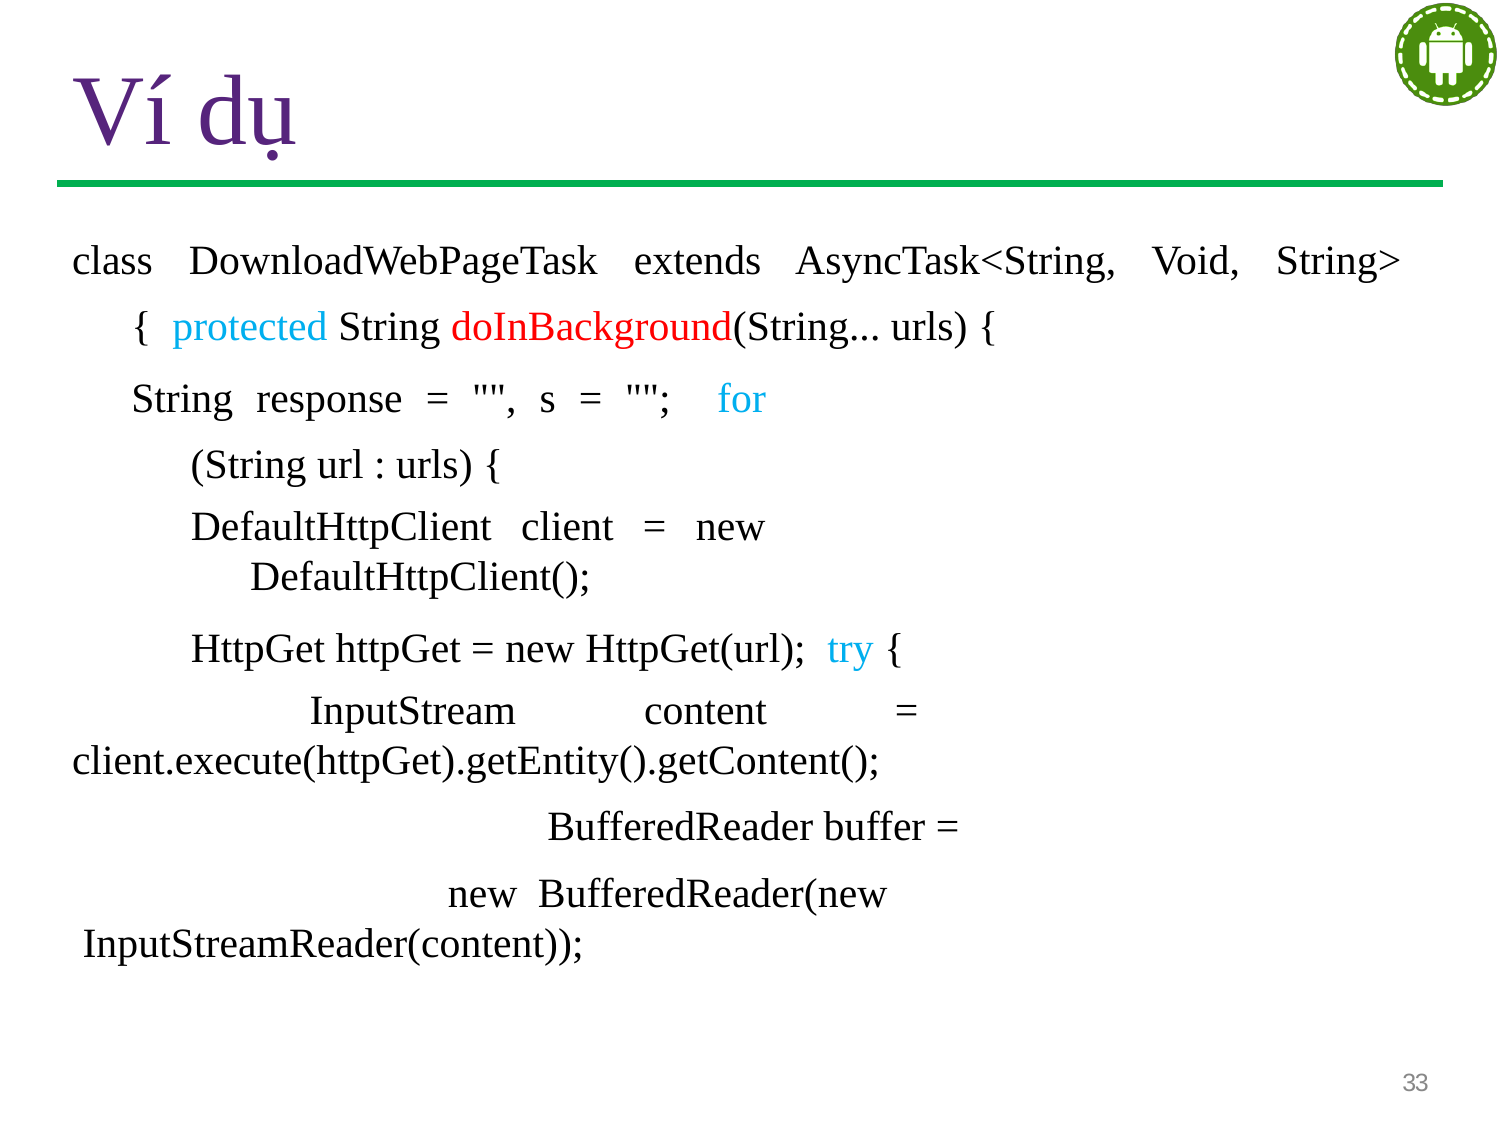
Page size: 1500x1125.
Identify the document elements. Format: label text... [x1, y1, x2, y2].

title Ví dụ [70, 42, 300, 213]
text_box class DownloadWebPageTask extends AsyncTask<String, Void, String> { protected String doInBackground(String... urls) { String response = "", s = ""; for (String url : urls) { DefaultHttpClient client = new DefaultHttpClient(); HttpGet httpGet = new HttpGet(url); try { InputStream content = client.execute(httpGet).getEntity().getContent(); BufferedReader buffer = new BufferedReader(new InputStreamReader(content)); [70, 213, 1404, 966]
slide_number 33 [1398, 1070, 1432, 1125]
picture [1391, 0, 1500, 109]
